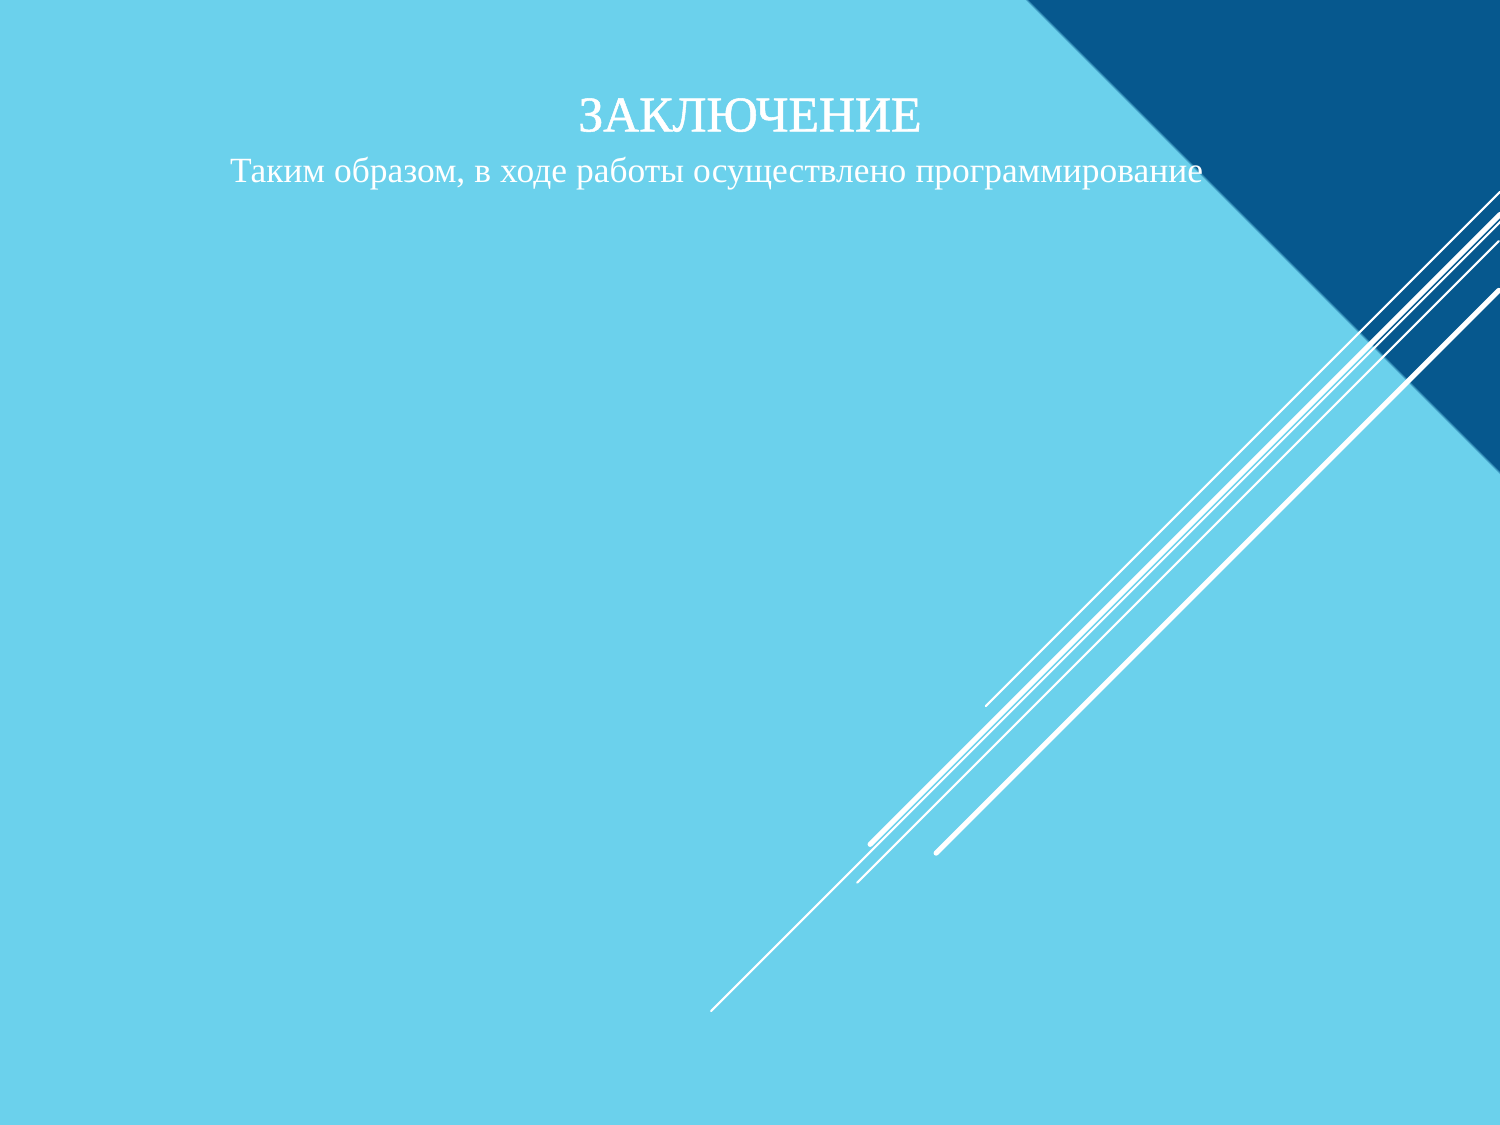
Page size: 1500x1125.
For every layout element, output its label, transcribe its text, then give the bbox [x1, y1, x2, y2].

title заключение [0, 42, 1500, 149]
subtitle Таким образом, в ходе работы осуществлено программирование [64, 137, 1465, 303]
